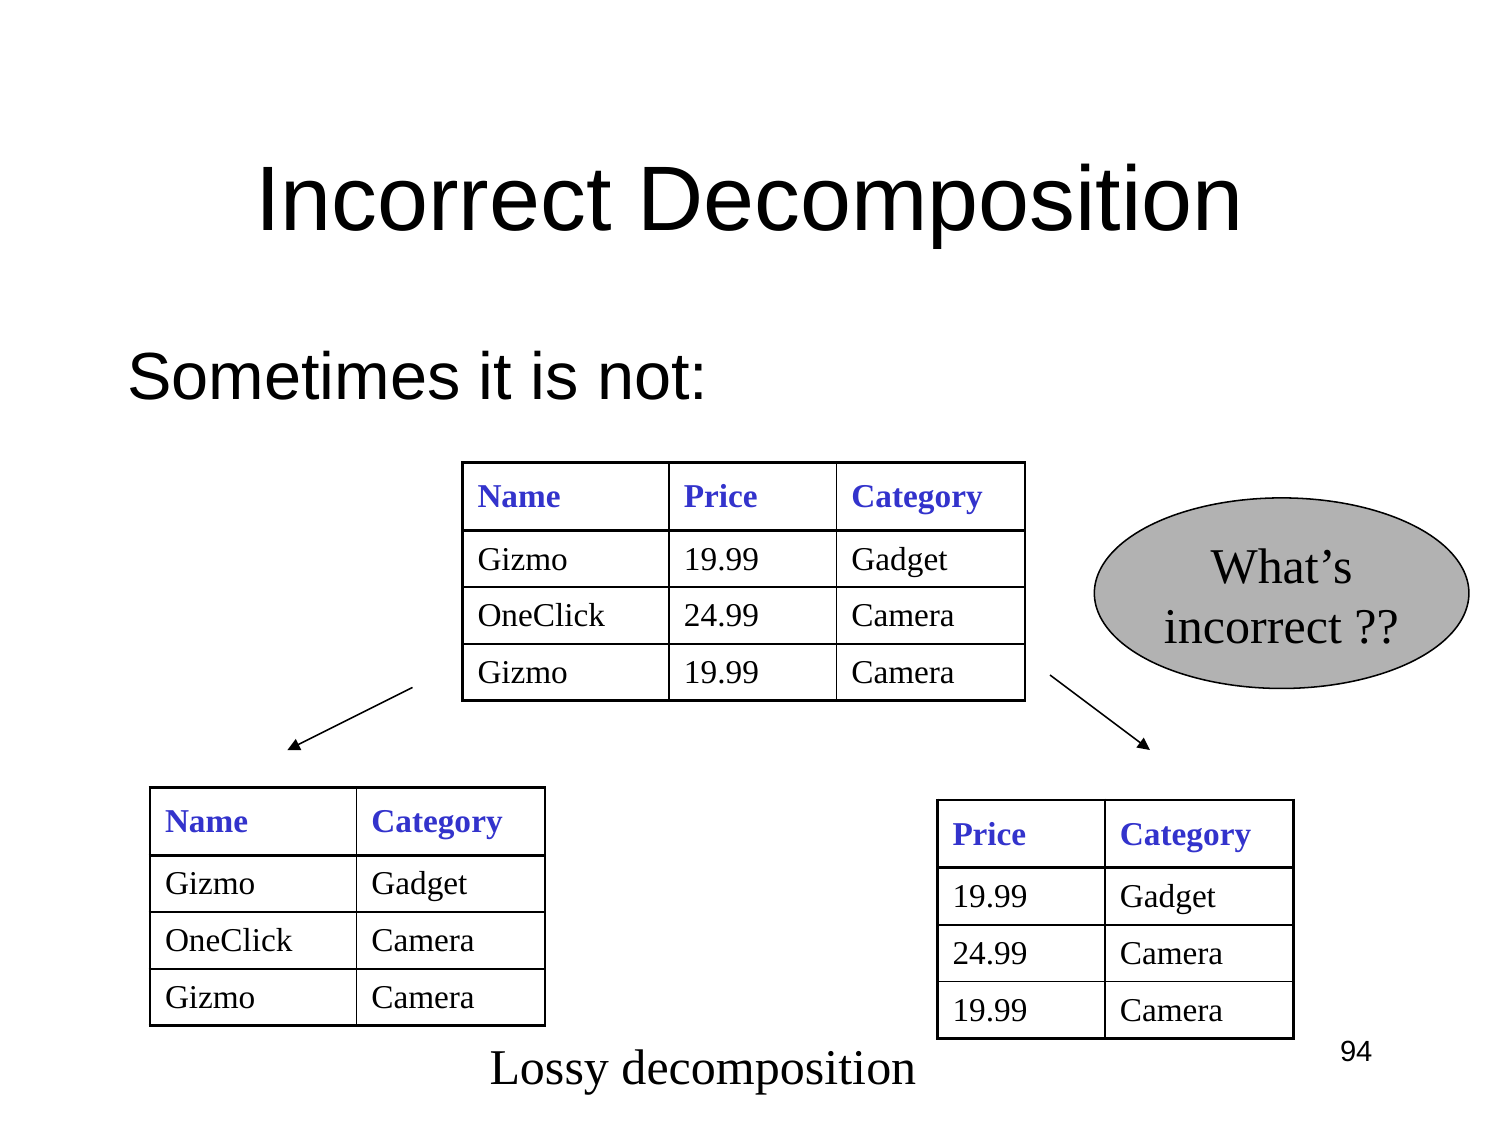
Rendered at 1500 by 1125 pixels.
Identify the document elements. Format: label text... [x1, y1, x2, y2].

table_cell 19.99 [939, 982, 1104, 1037]
table_cell Gizmo [151, 857, 356, 911]
table_cell 19.99 [670, 532, 836, 586]
table_header Category [1106, 801, 1292, 866]
table_header Name [151, 789, 356, 854]
table_cell Gizmo [464, 645, 668, 699]
slide_number 94 [1074, 1024, 1388, 1101]
table_cell 24.99 [939, 926, 1104, 981]
text_box [1049, 674, 1150, 751]
table_cell 24.99 [670, 588, 836, 643]
table_cell 19.99 [670, 645, 836, 699]
list Sometimes it is not: [112, 324, 1388, 1001]
title Incorrect Decomposition [112, 99, 1388, 288]
table_cell Camera [357, 913, 544, 968]
table_header Name [464, 464, 668, 529]
table_cell OneClick [151, 913, 356, 968]
table_cell Gadget [357, 857, 544, 911]
table_cell Camera [837, 645, 1024, 699]
table_cell Gizmo [464, 532, 668, 586]
text_box What’s incorrect ?? [1094, 497, 1469, 689]
text_box [287, 687, 413, 751]
text_box Lossy decomposition [474, 1027, 932, 1102]
table_cell Gadget [1106, 869, 1292, 924]
table_header Category [837, 464, 1024, 529]
table_cell Gadget [837, 532, 1024, 586]
table_cell OneClick [464, 588, 668, 643]
table_header Category [357, 789, 544, 854]
table_cell Camera [837, 588, 1024, 643]
table_cell Camera [1106, 926, 1292, 981]
table_cell Camera [1106, 982, 1292, 1037]
table_header Price [939, 801, 1104, 866]
table_cell 19.99 [939, 869, 1104, 924]
table_header Price [670, 464, 836, 529]
table_cell Gizmo [151, 970, 356, 1024]
table_cell Camera [357, 970, 544, 1024]
